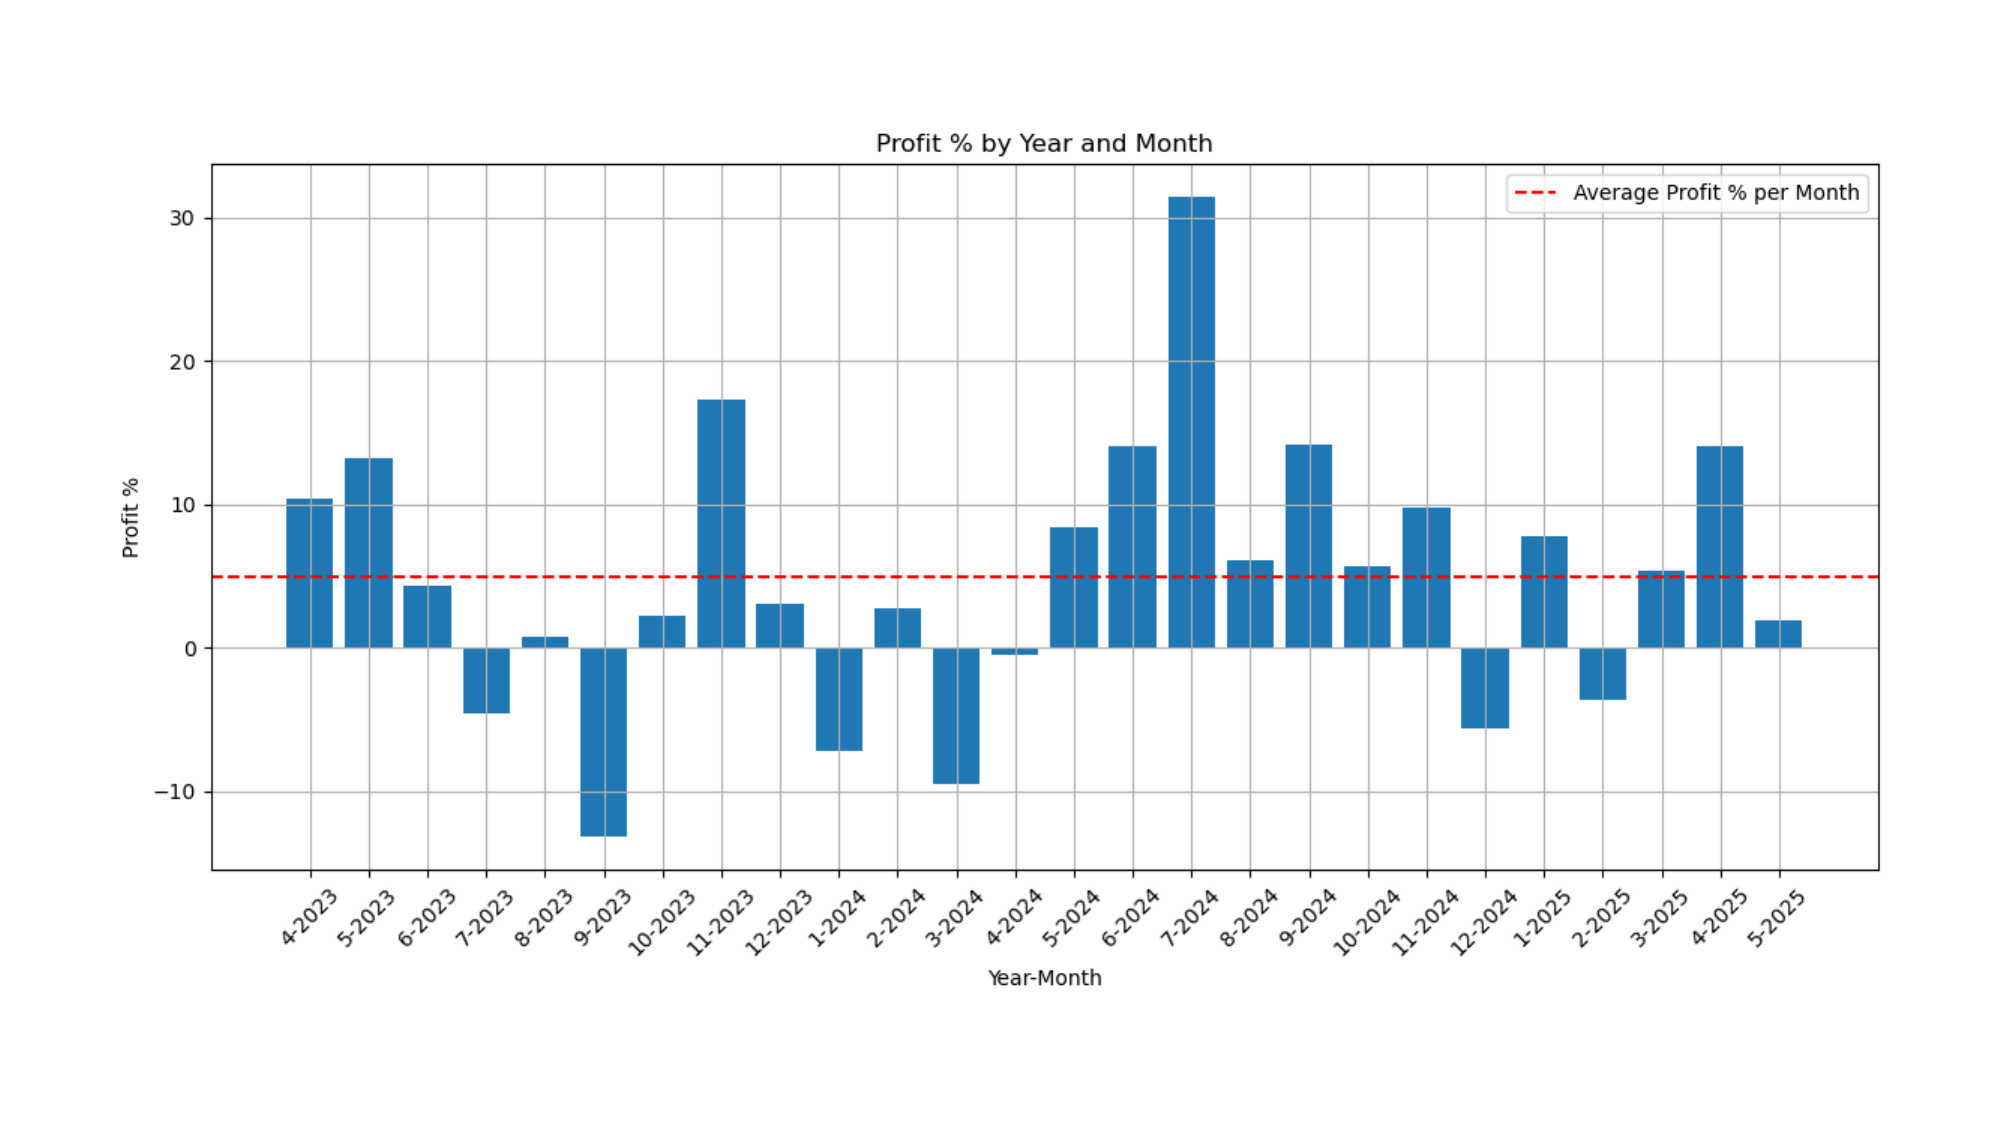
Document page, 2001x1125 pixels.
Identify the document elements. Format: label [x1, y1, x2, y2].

picture [107, 119, 1893, 1006]
